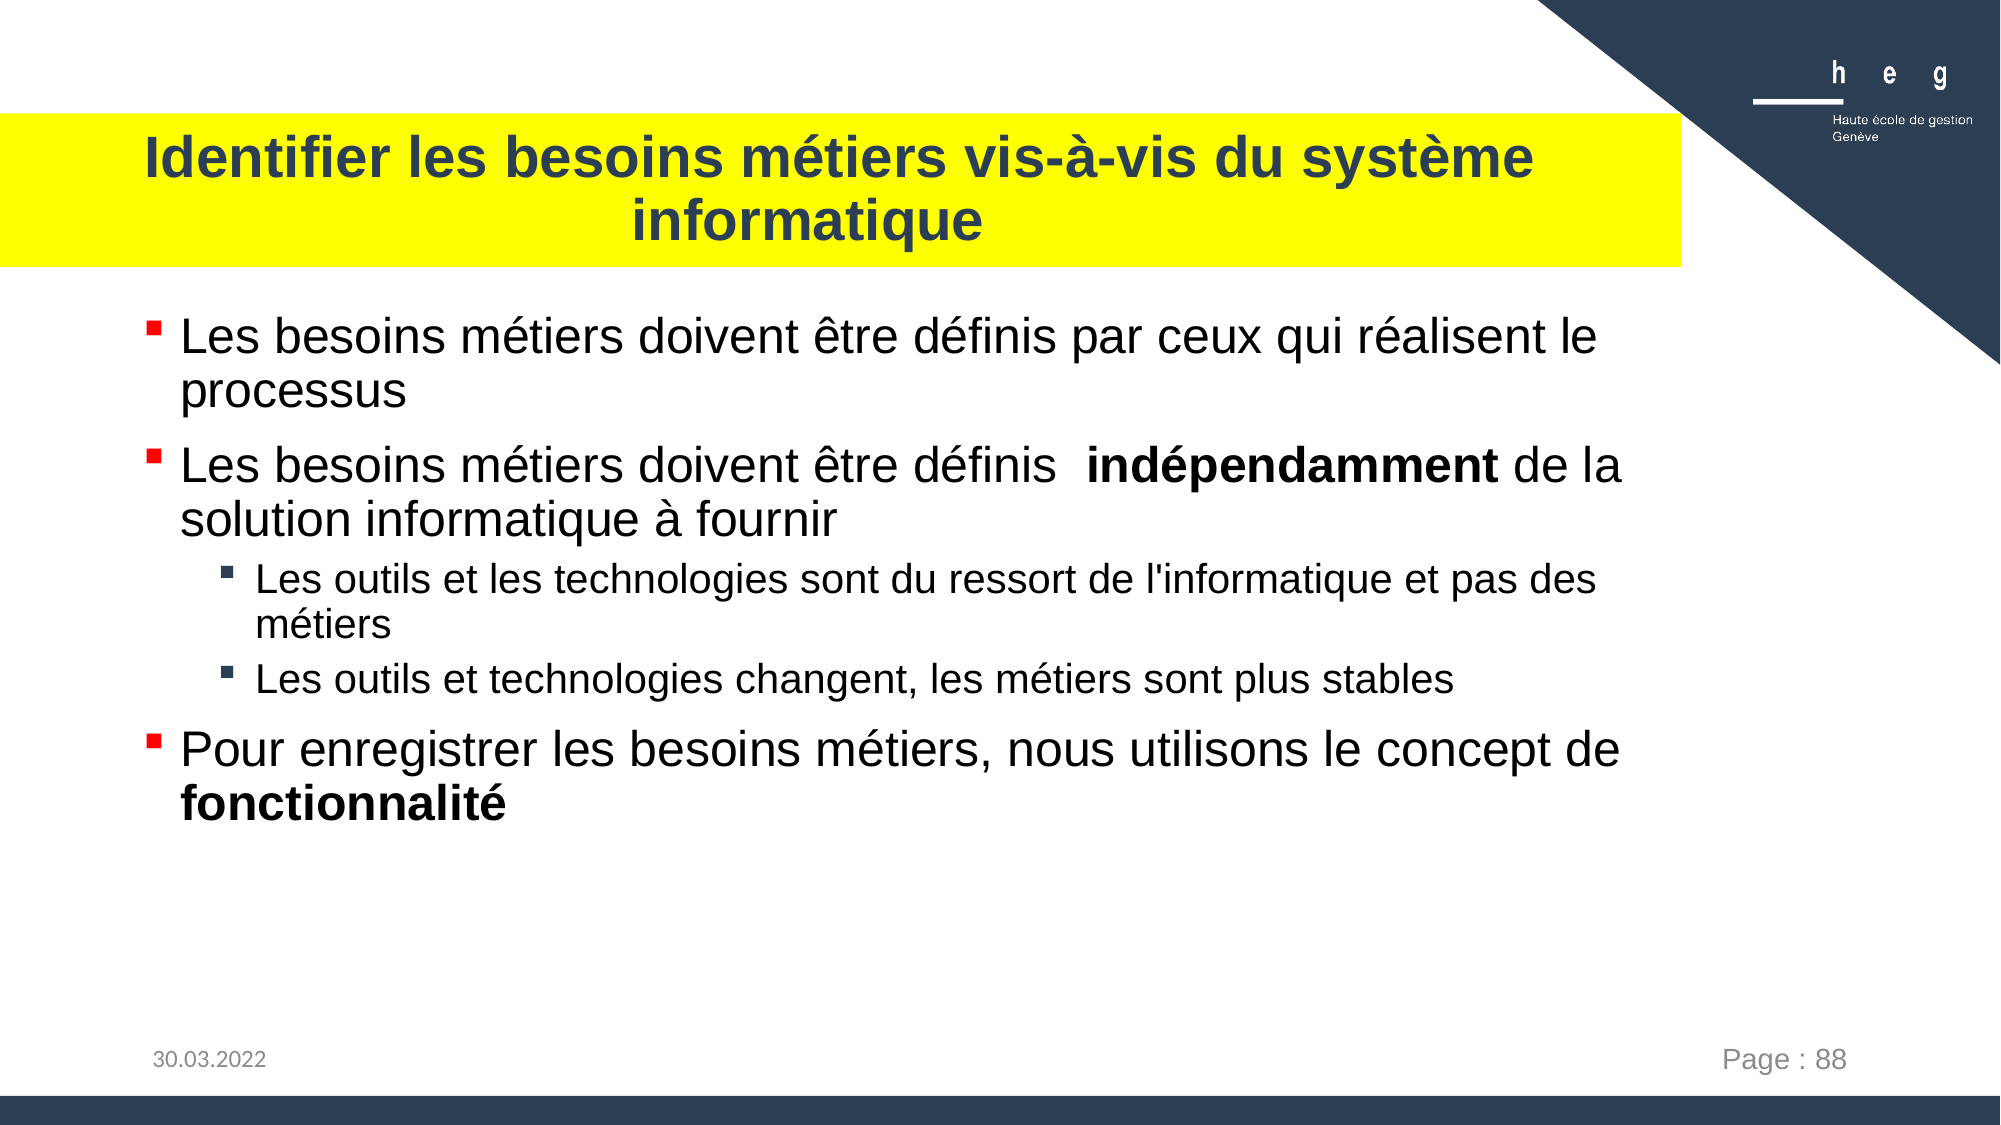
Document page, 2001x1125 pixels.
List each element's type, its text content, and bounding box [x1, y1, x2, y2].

slide_number Page : 88 [1412, 1027, 1863, 1088]
list Les besoins métiers doivent être définis par ceux qui réalisent le processus Les besoins métiers doivent être définis indépendamment de la solution informatique à fournir Les outils et les technologies sont du ressort de l'informatique et pas des métiers Les outils et technologies changent, les métiers sont plus stables Pour enregistrer les besoins métiers, nous utilisons le concept de fonctionnalité [127, 302, 1707, 1035]
picture [1753, 60, 1972, 141]
title Identifier les besoins métiers vis-à-vis du système informatique [0, 113, 1682, 267]
